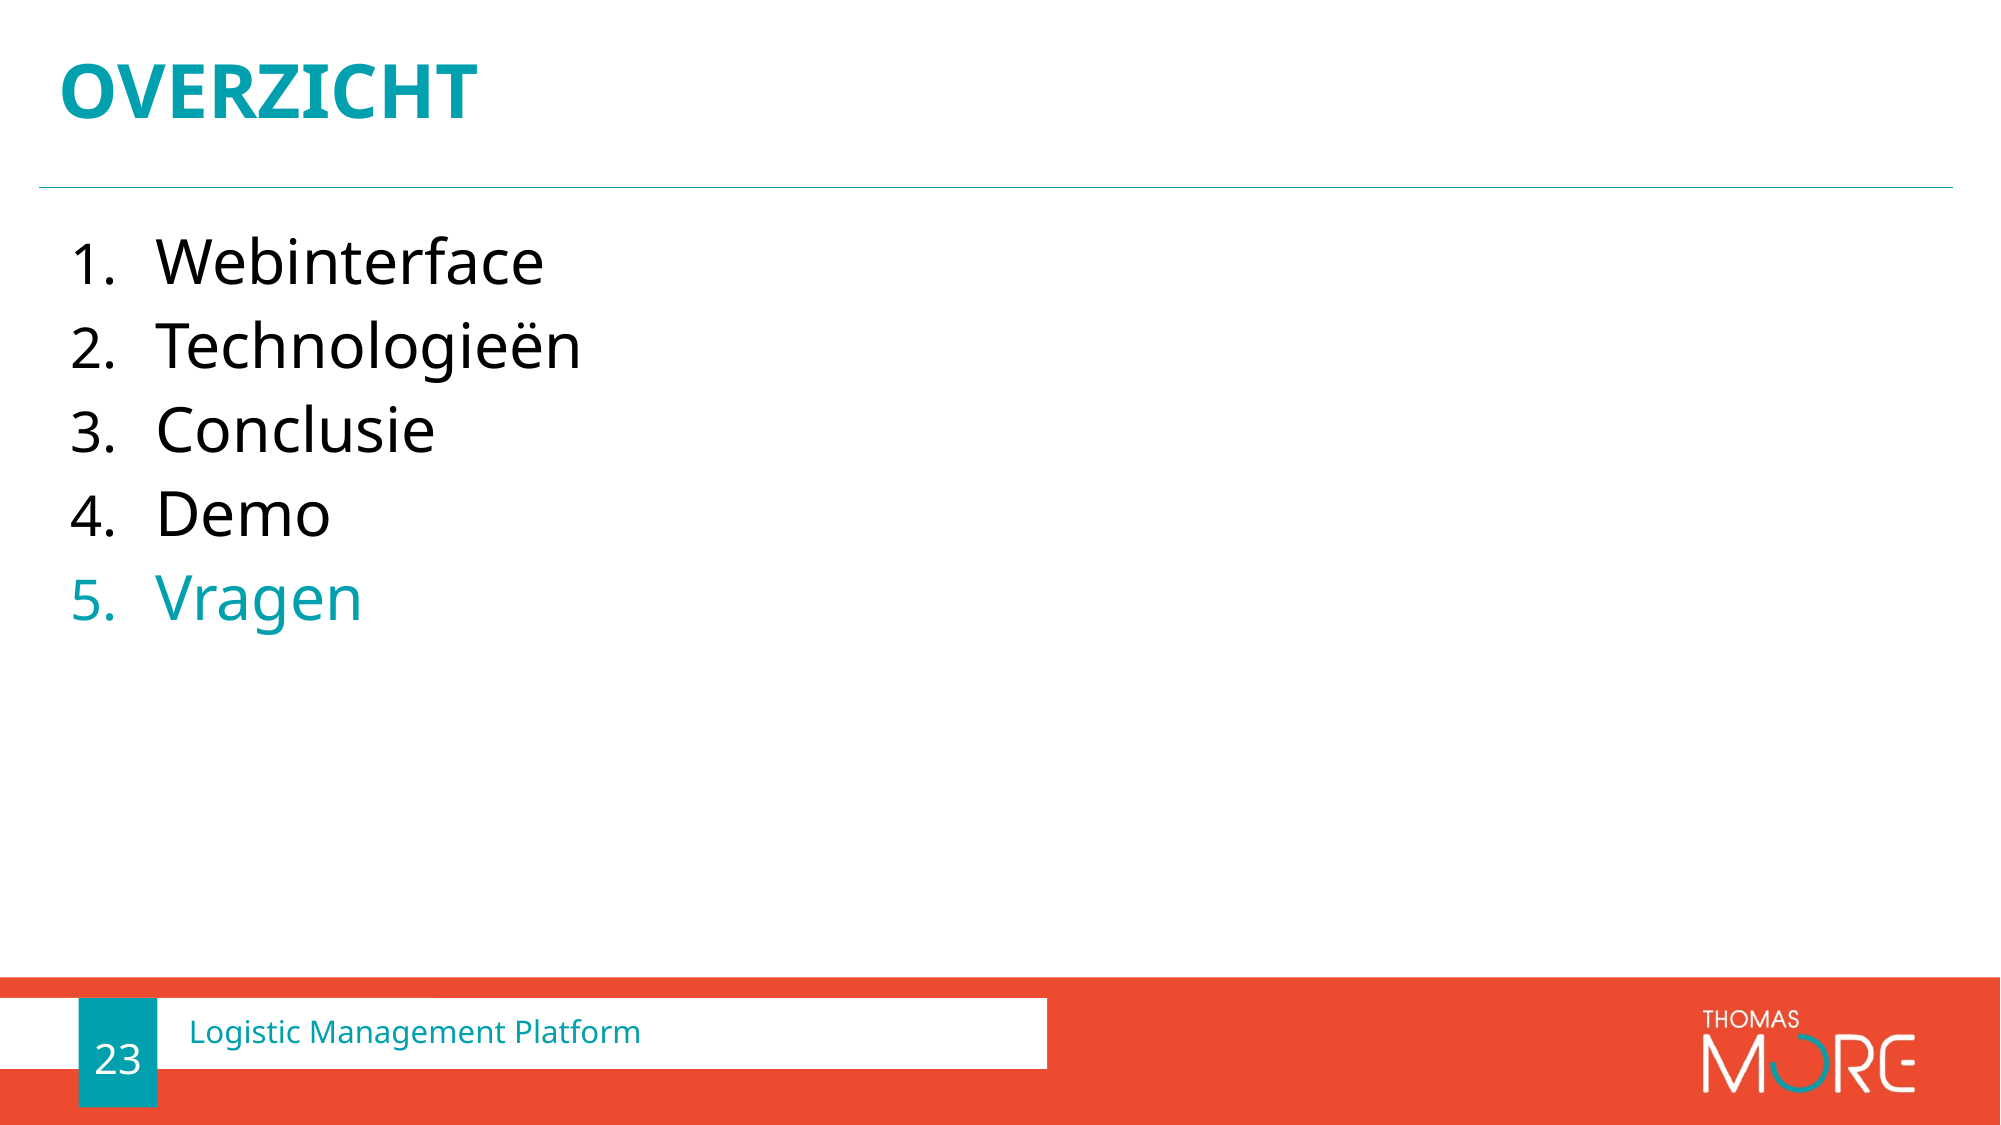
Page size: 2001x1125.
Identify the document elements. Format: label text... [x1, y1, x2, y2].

list Webinterface Technologieën Conclusie Demo Vragen [0, 188, 2000, 916]
picture [1673, 980, 1944, 1122]
footer Logistic Management Platform [165, 998, 1048, 1069]
slide_number 23 [78, 998, 158, 1108]
title Overzicht [0, 0, 2000, 188]
